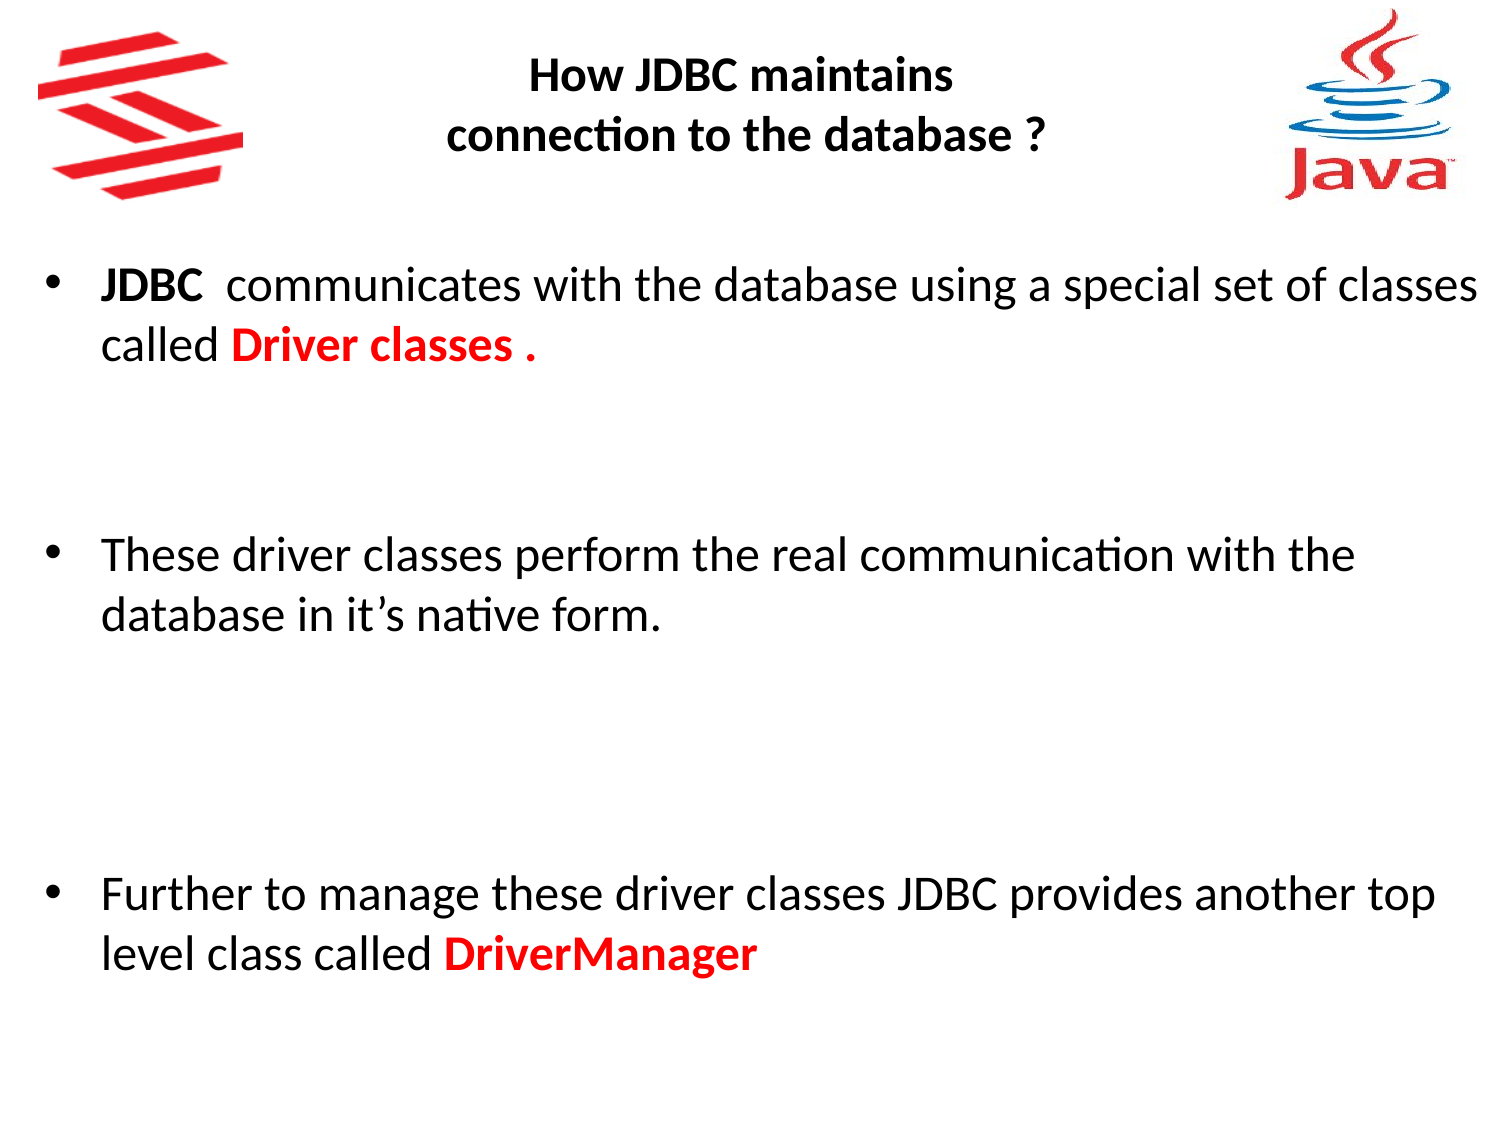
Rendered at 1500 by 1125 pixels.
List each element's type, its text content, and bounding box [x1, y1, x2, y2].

picture [1245, 0, 1483, 209]
picture [37, 30, 243, 209]
title How JDBC maintains connection to the database ? [247, 42, 1240, 161]
list JDBC communicates with the database using a special set of classes called Driver classes . These driver classes perform the real communication with the database in it’s native form. Further to manage these driver classes JDBC provides another top level class called DriverManager [29, 243, 1500, 1125]
